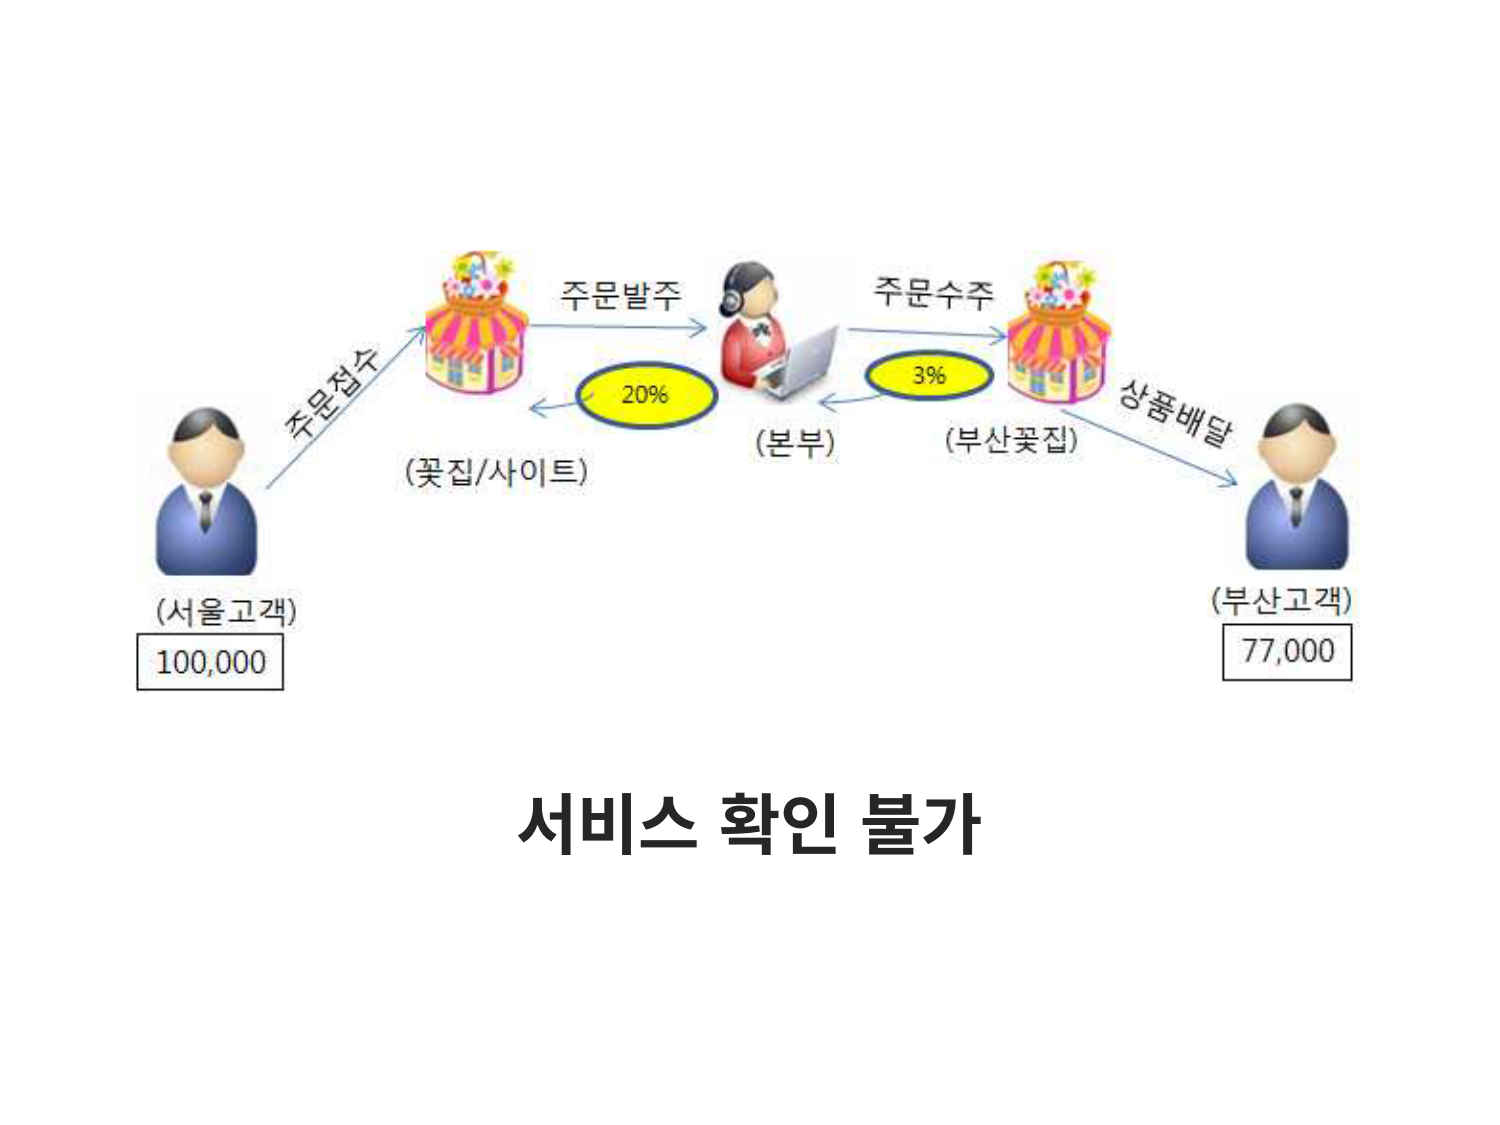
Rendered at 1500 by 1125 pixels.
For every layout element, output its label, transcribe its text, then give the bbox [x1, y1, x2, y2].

picture [134, 249, 1377, 693]
text_box 서비스 확인 불가 [0, 775, 1500, 894]
